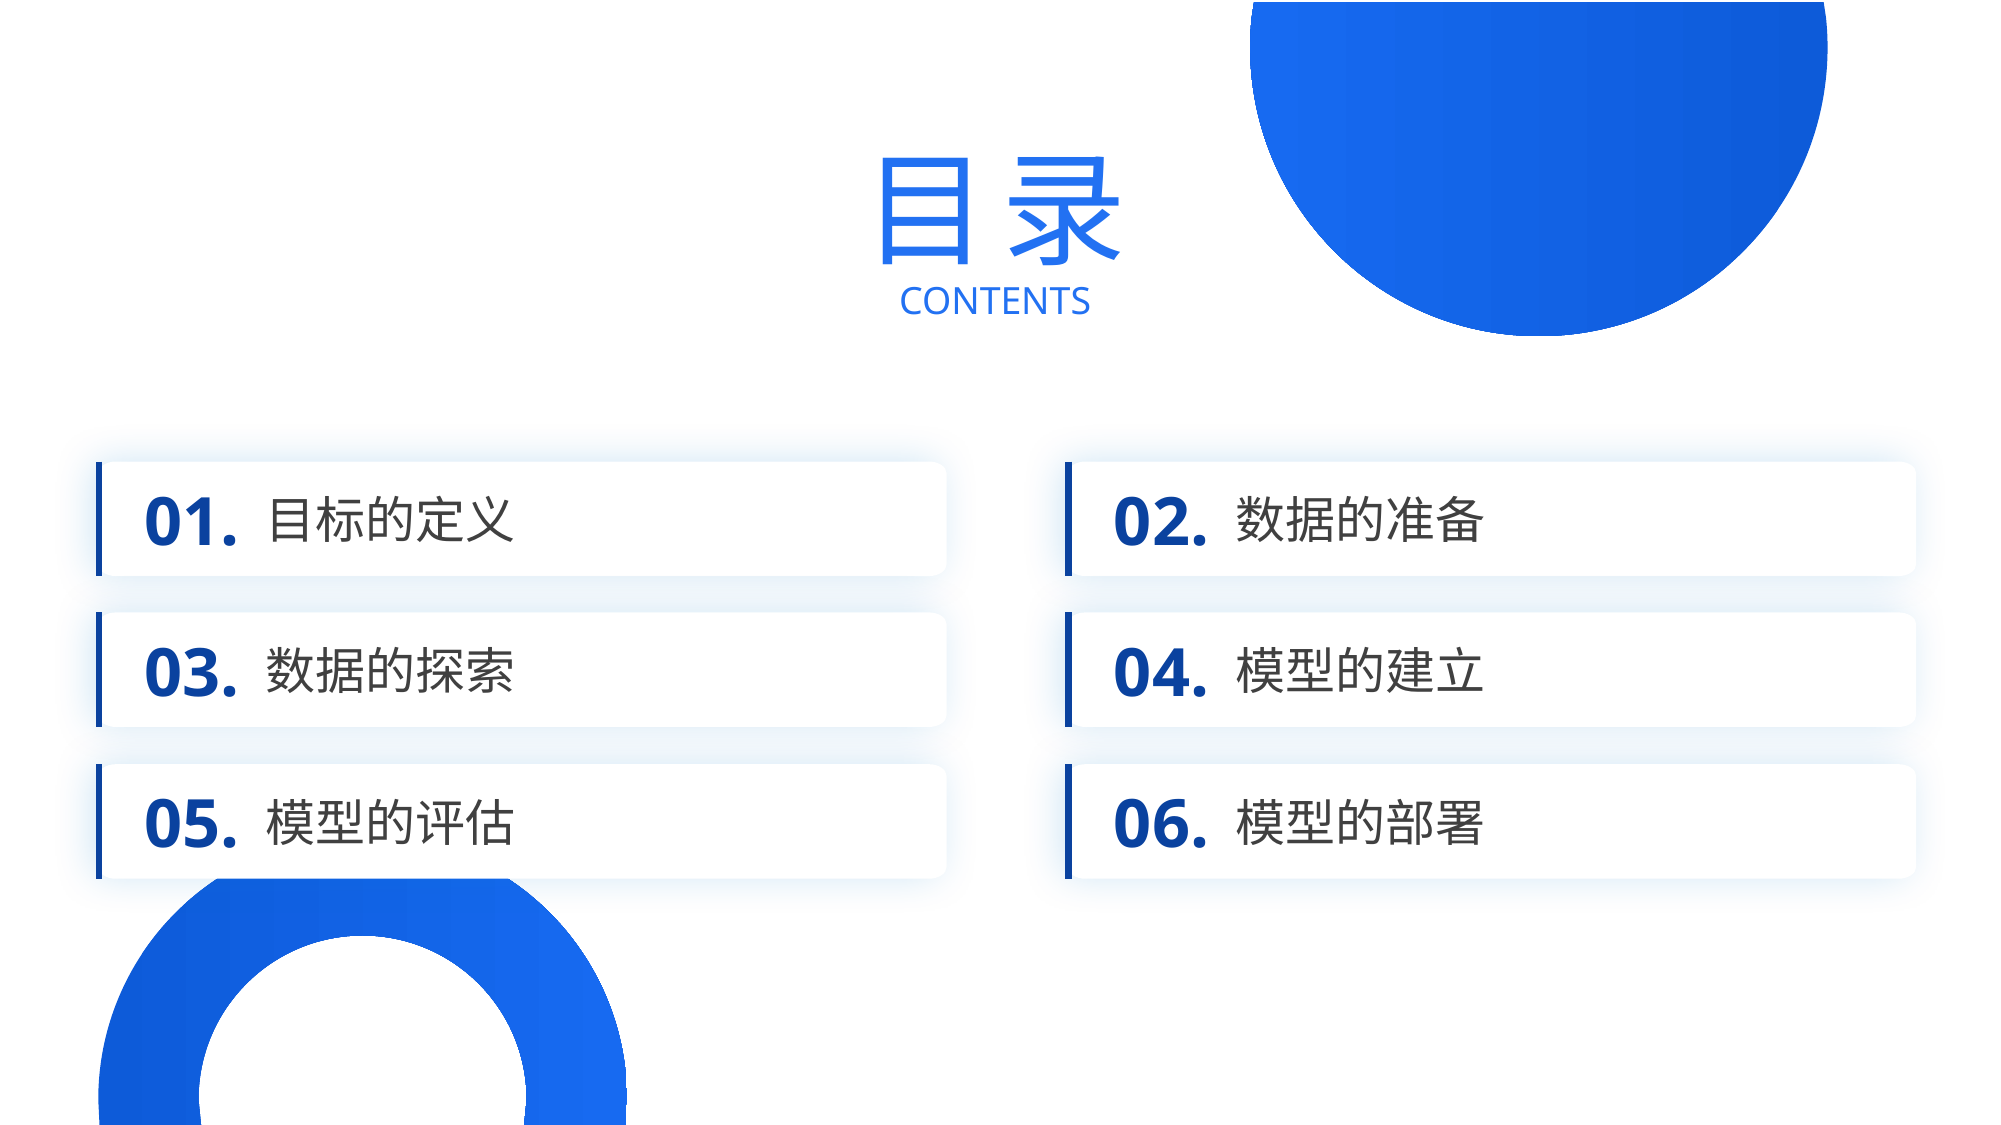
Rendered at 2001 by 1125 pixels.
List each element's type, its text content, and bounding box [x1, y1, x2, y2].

text_box [97, 890, 629, 1125]
text_box CONTENTS [859, 269, 1131, 330]
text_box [1067, 461, 1917, 577]
text_box 目录 [803, 123, 1187, 288]
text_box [98, 764, 947, 879]
text_box [1249, 0, 1829, 338]
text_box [98, 612, 947, 727]
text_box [1067, 612, 1917, 727]
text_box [98, 461, 947, 577]
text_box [1067, 764, 1917, 879]
